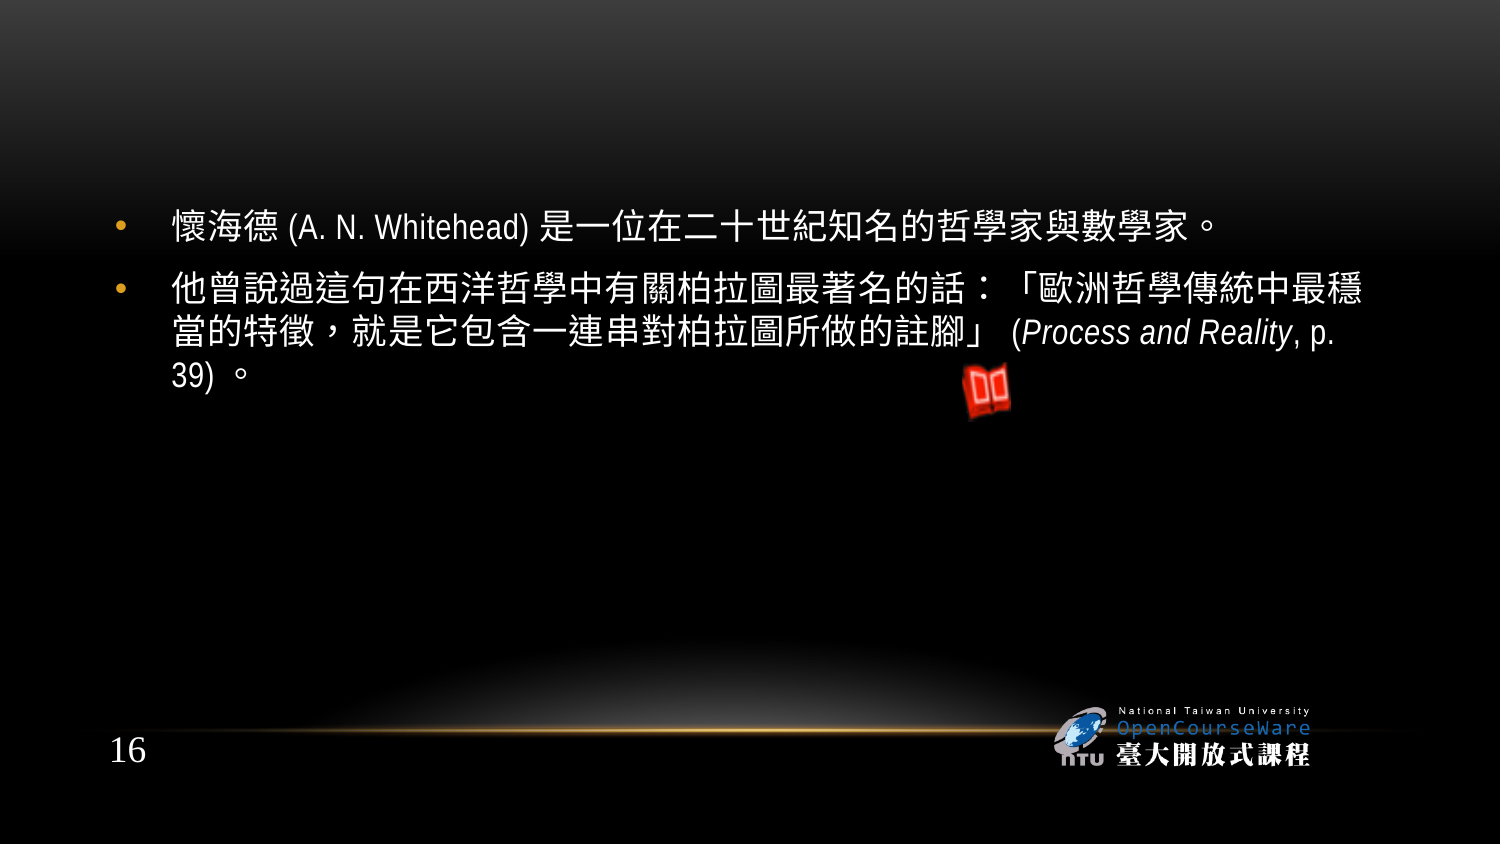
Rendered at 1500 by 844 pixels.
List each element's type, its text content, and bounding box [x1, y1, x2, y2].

list 懷海德(A. N. Whitehead)是一位在二十世紀知名的哲學家與數學家。 他曾說過這句在西洋哲學中有關柏拉圖最著名的話：「歐洲哲學傳統中最穩當的特徵，就是它包含一連串對柏拉圖所做的註腳」(Process and Reality, p. 39)。 [99, 196, 1400, 704]
text_box 16 [94, 732, 194, 777]
picture [0, 0, 1500, 844]
